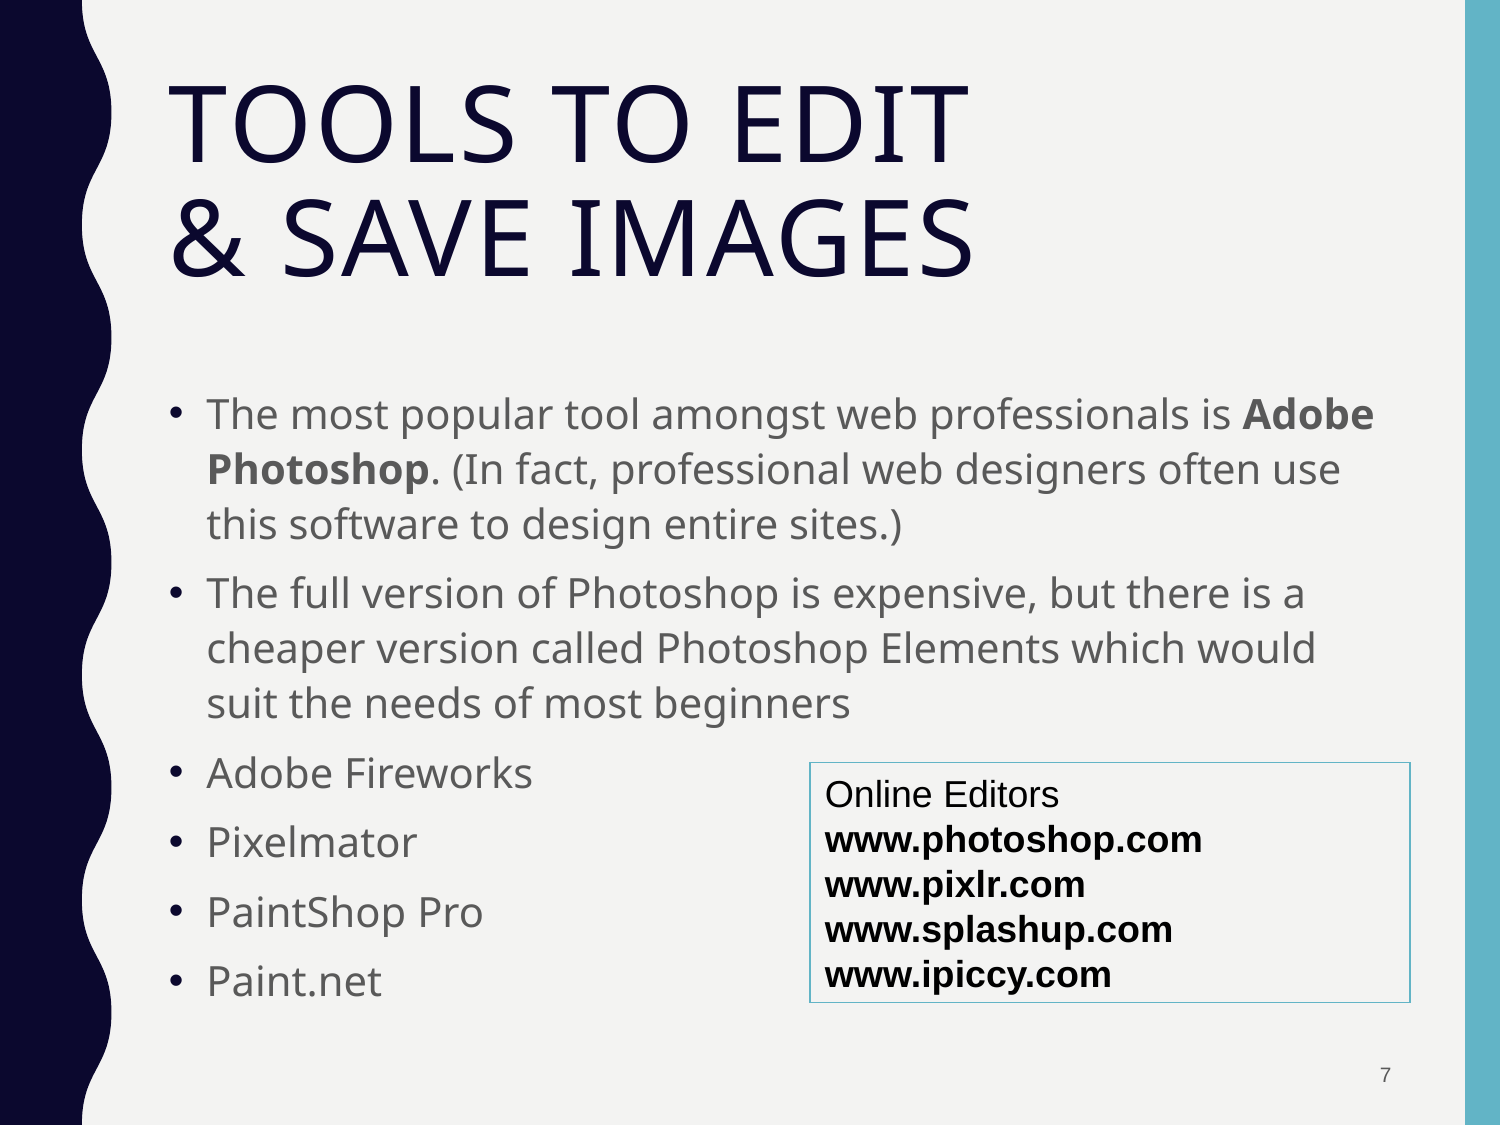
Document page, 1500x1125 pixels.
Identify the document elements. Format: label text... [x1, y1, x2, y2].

title Tools to Edit & Save Images [153, 62, 1407, 308]
text_box Online Editors www.photoshop.com www.pixlr.com www.splashup.com www.ipiccy.com [810, 762, 1411, 1003]
list The most popular tool amongst web professionals is Adobe Photoshop. (In fact, professional web designers often use this software to design entire sites.) The full version of Photoshop is expensive, but there is a cheaper version called Photoshop Elements which would suit the needs of most beginners Adobe Fireworks Pixelmator PaintShop Pro Paint.net [153, 375, 1407, 965]
slide_number 7 [1059, 1045, 1407, 1103]
